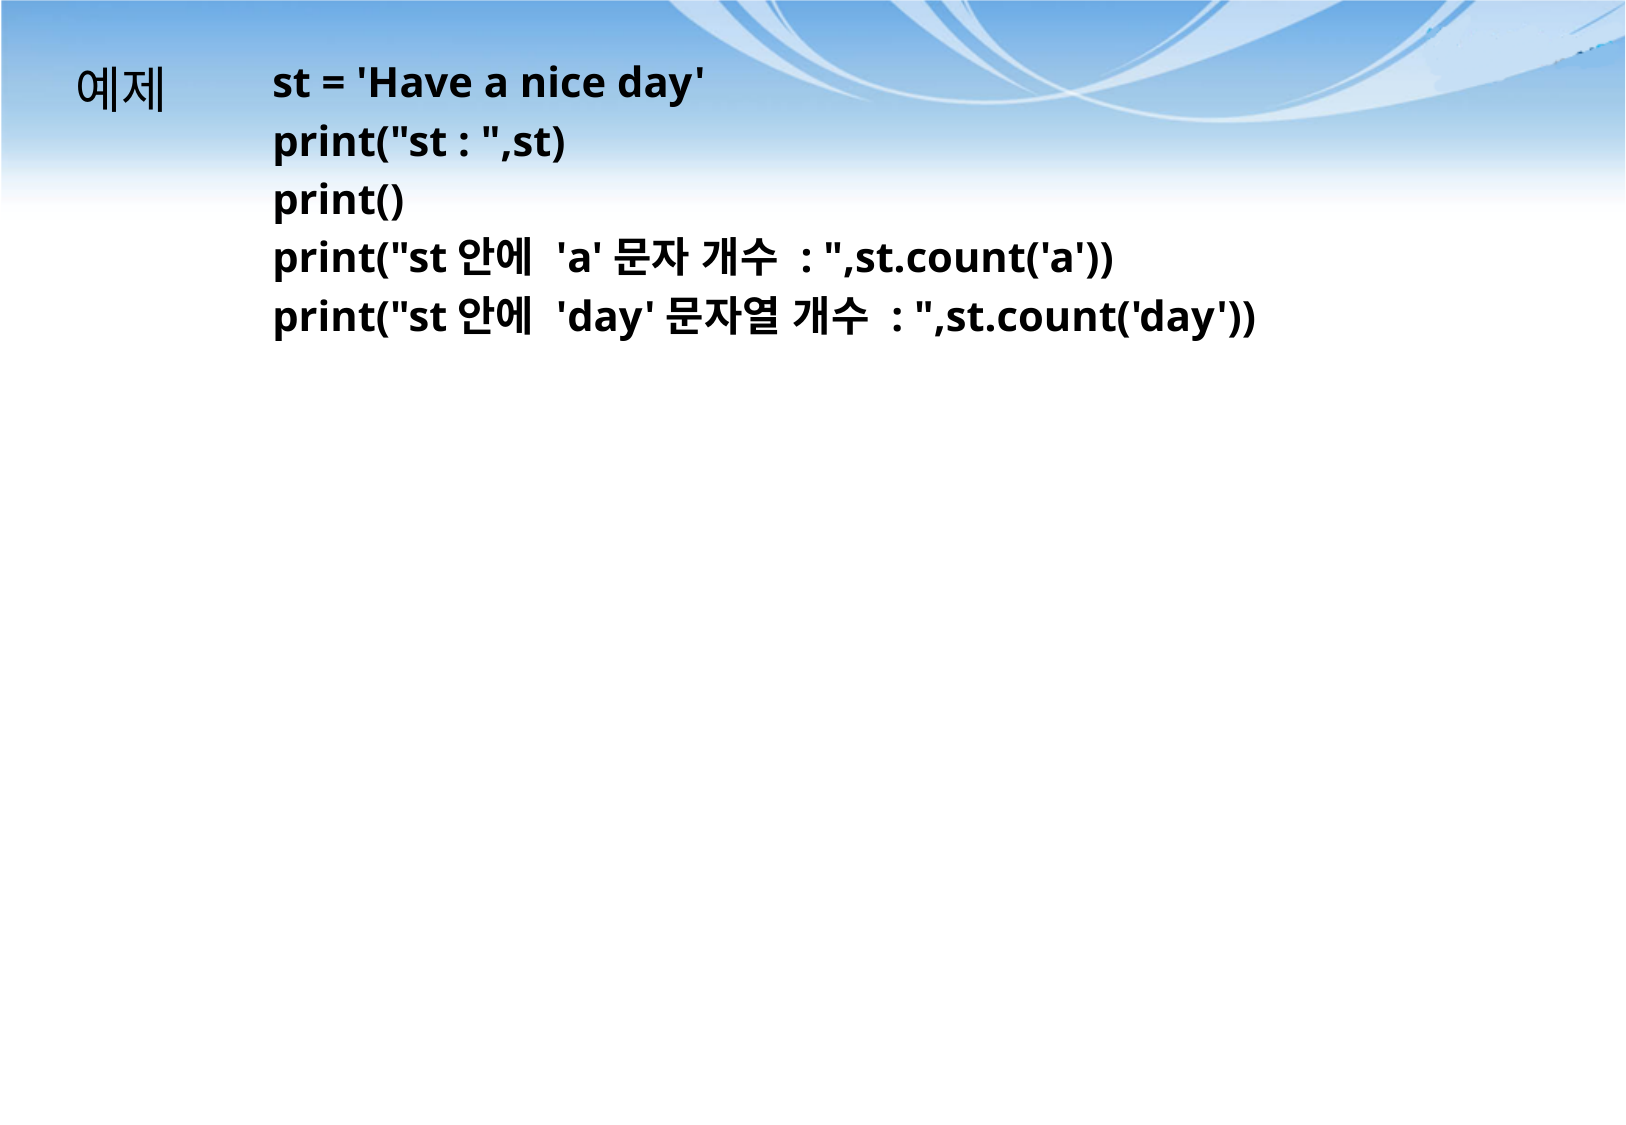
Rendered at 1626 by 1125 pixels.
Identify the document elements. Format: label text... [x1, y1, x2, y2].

list st = 'Have a nice day' print("st : ",st) print() print("st안에 'a'문자 개수 : ",st.count('a')) print("st안에 'day'문자열 개수 : ",st.count('day')) [257, 48, 1625, 887]
title 예제 [60, 48, 257, 130]
picture [0, 0, 1626, 1125]
